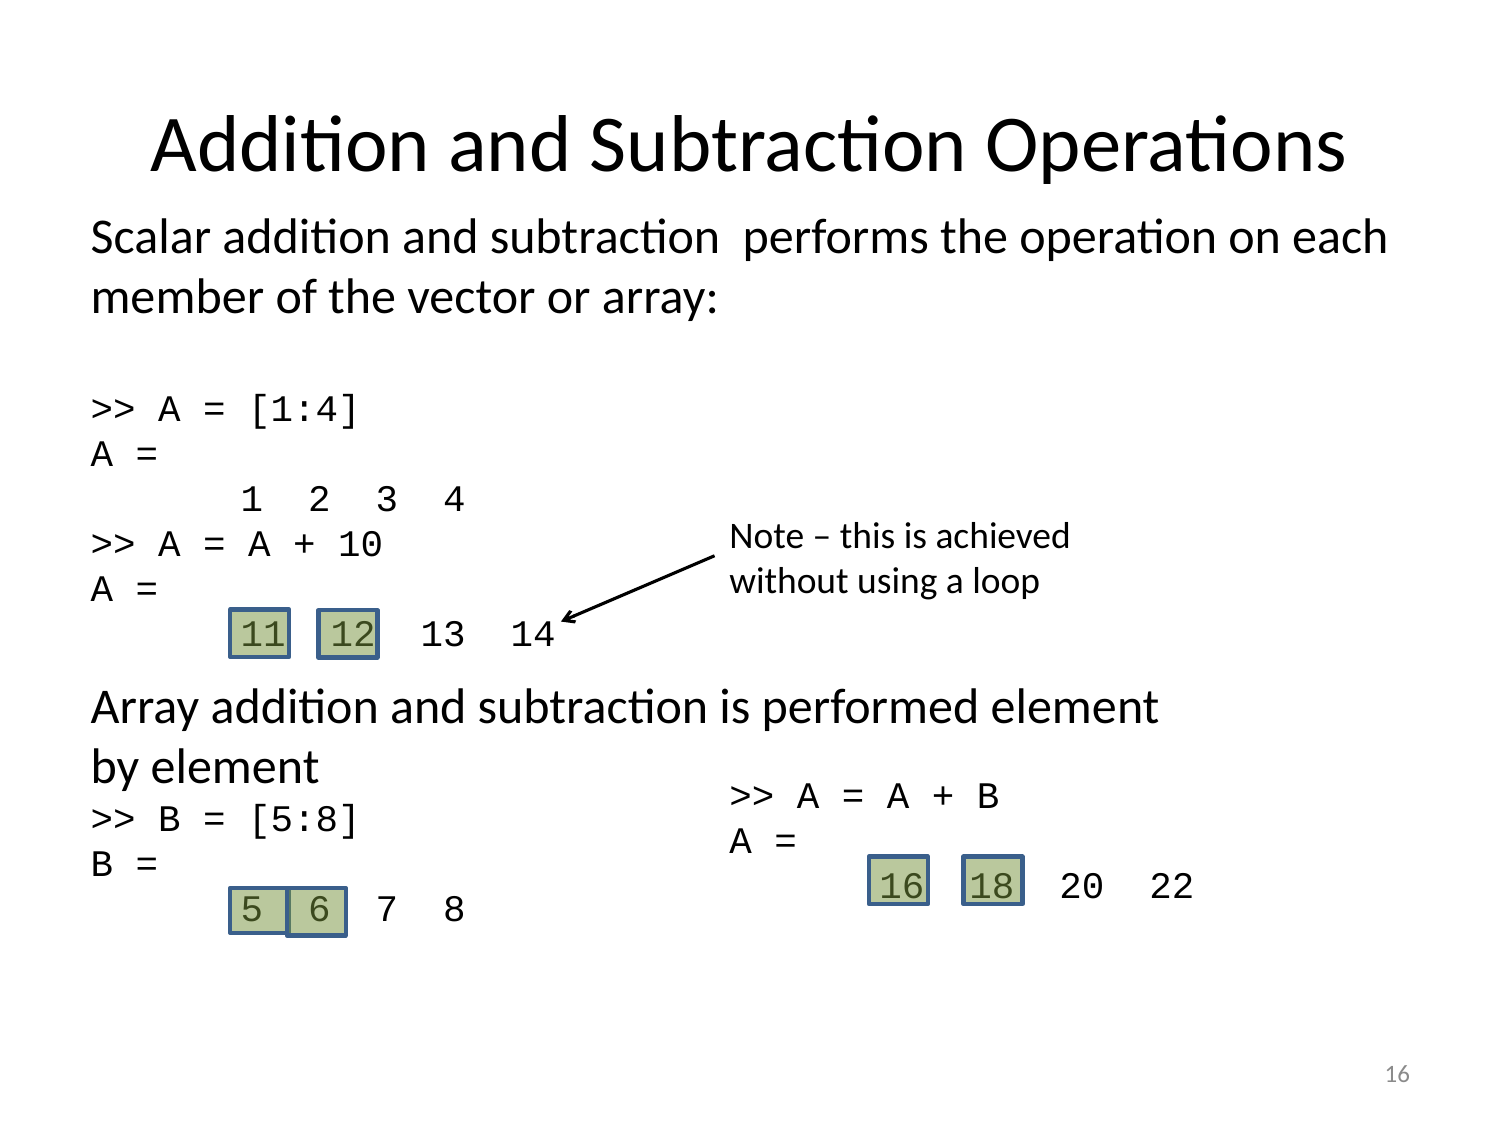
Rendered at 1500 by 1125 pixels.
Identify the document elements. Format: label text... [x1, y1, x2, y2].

text_box Scalar addition and subtraction performs the operation on each member of the vector or array: >> A = [1:4] A = 1 2 3 4 >> A = A + 10 A = 11 12 13 14 [75, 196, 1435, 661]
slide_number 16 [1074, 1042, 1425, 1103]
text_box [316, 608, 380, 660]
text_box >> A = A + B A = 16 18 20 22 [714, 763, 1235, 958]
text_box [560, 556, 715, 622]
text_box [867, 854, 930, 906]
text_box [285, 886, 348, 938]
title Addition and Subtraction Operations [75, 45, 1425, 196]
text_box [228, 607, 291, 659]
text_box [228, 886, 285, 935]
text_box [961, 854, 1025, 906]
text_box Note – this is achieved without using a loop [714, 503, 1211, 609]
text_box Array addition and subtraction is performed element by element >> B = [5:8] B = 5 6 7 8 [75, 666, 1187, 937]
